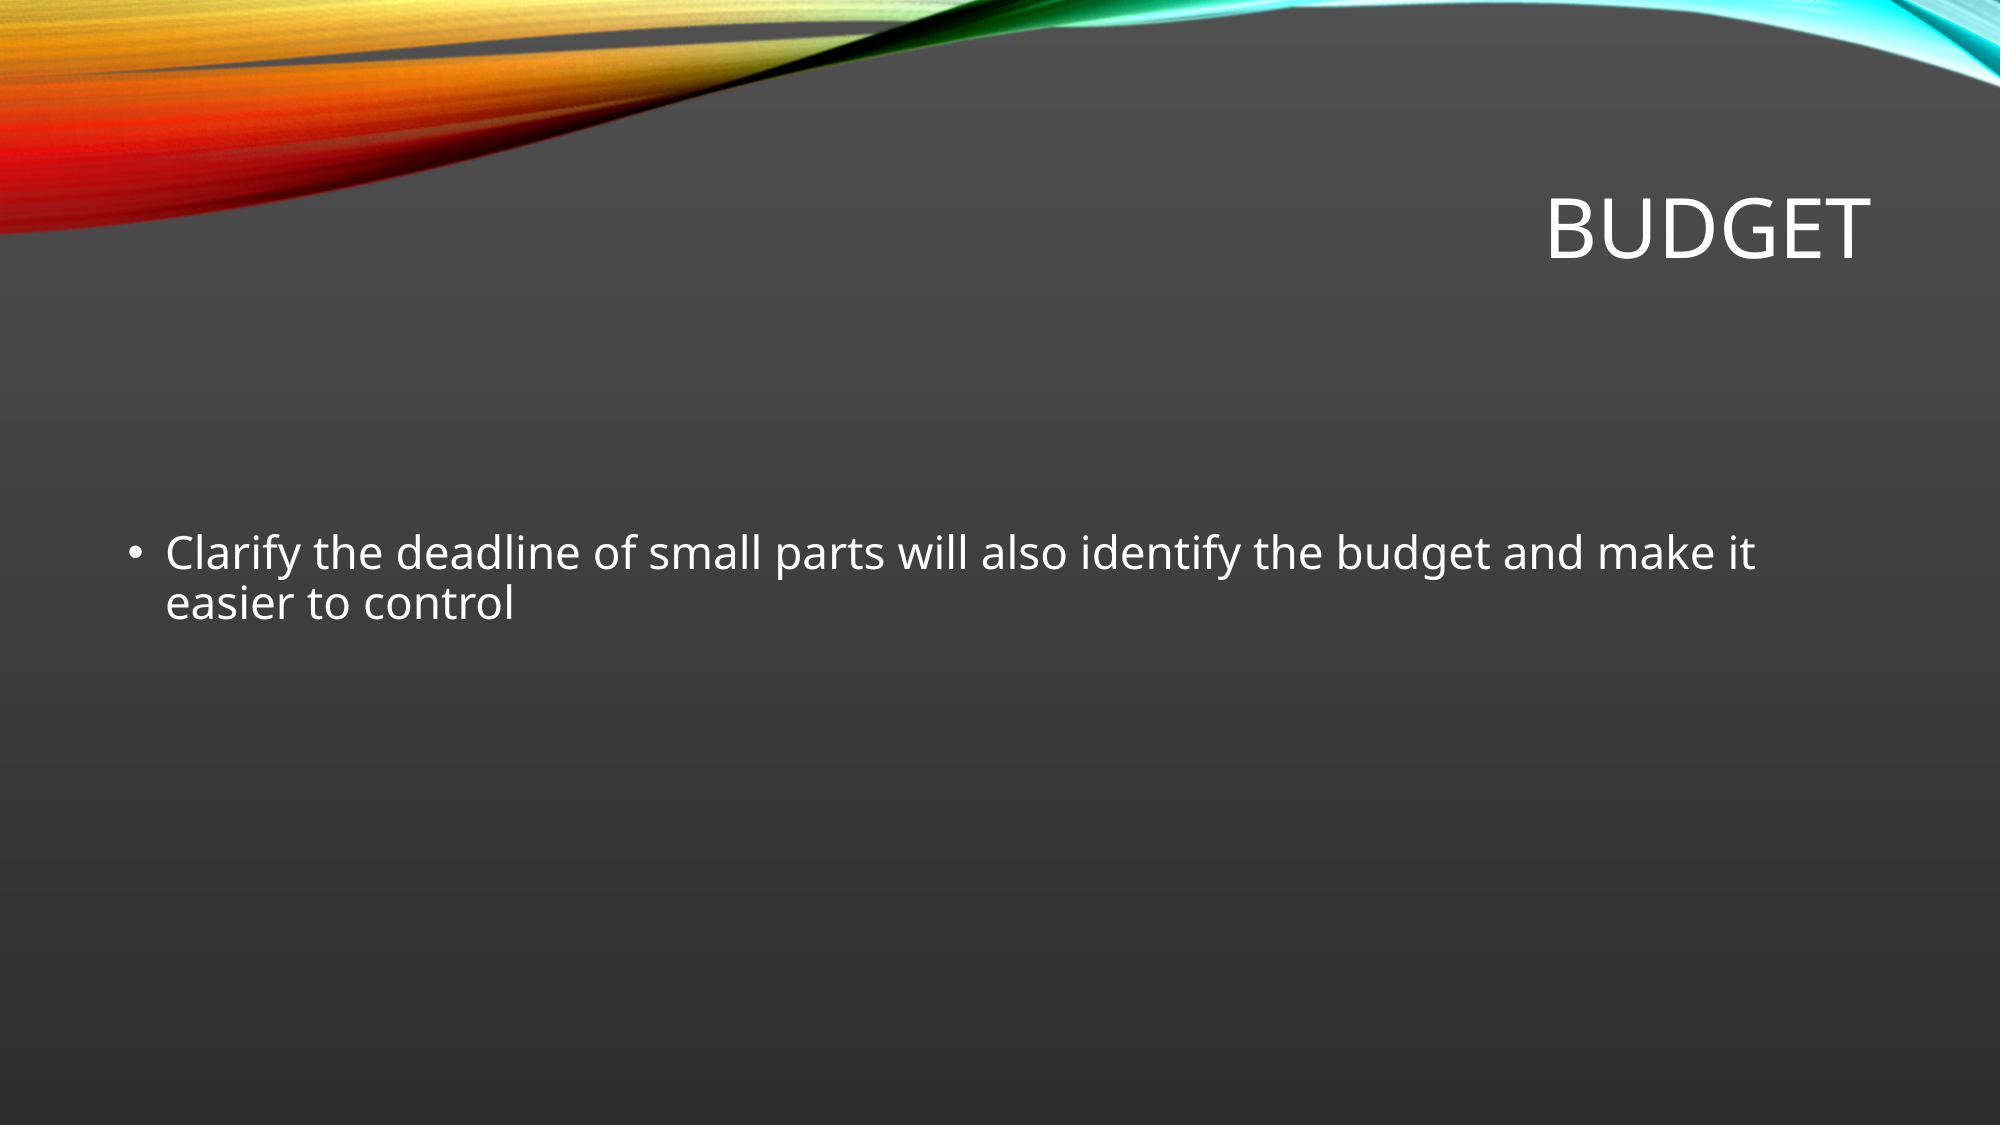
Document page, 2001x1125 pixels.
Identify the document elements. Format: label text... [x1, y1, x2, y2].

list Clarify the deadline of small parts will also identify the budget and make it easier to control [112, 522, 1888, 1125]
picture [0, 0, 2000, 237]
title budget [474, 125, 1888, 338]
